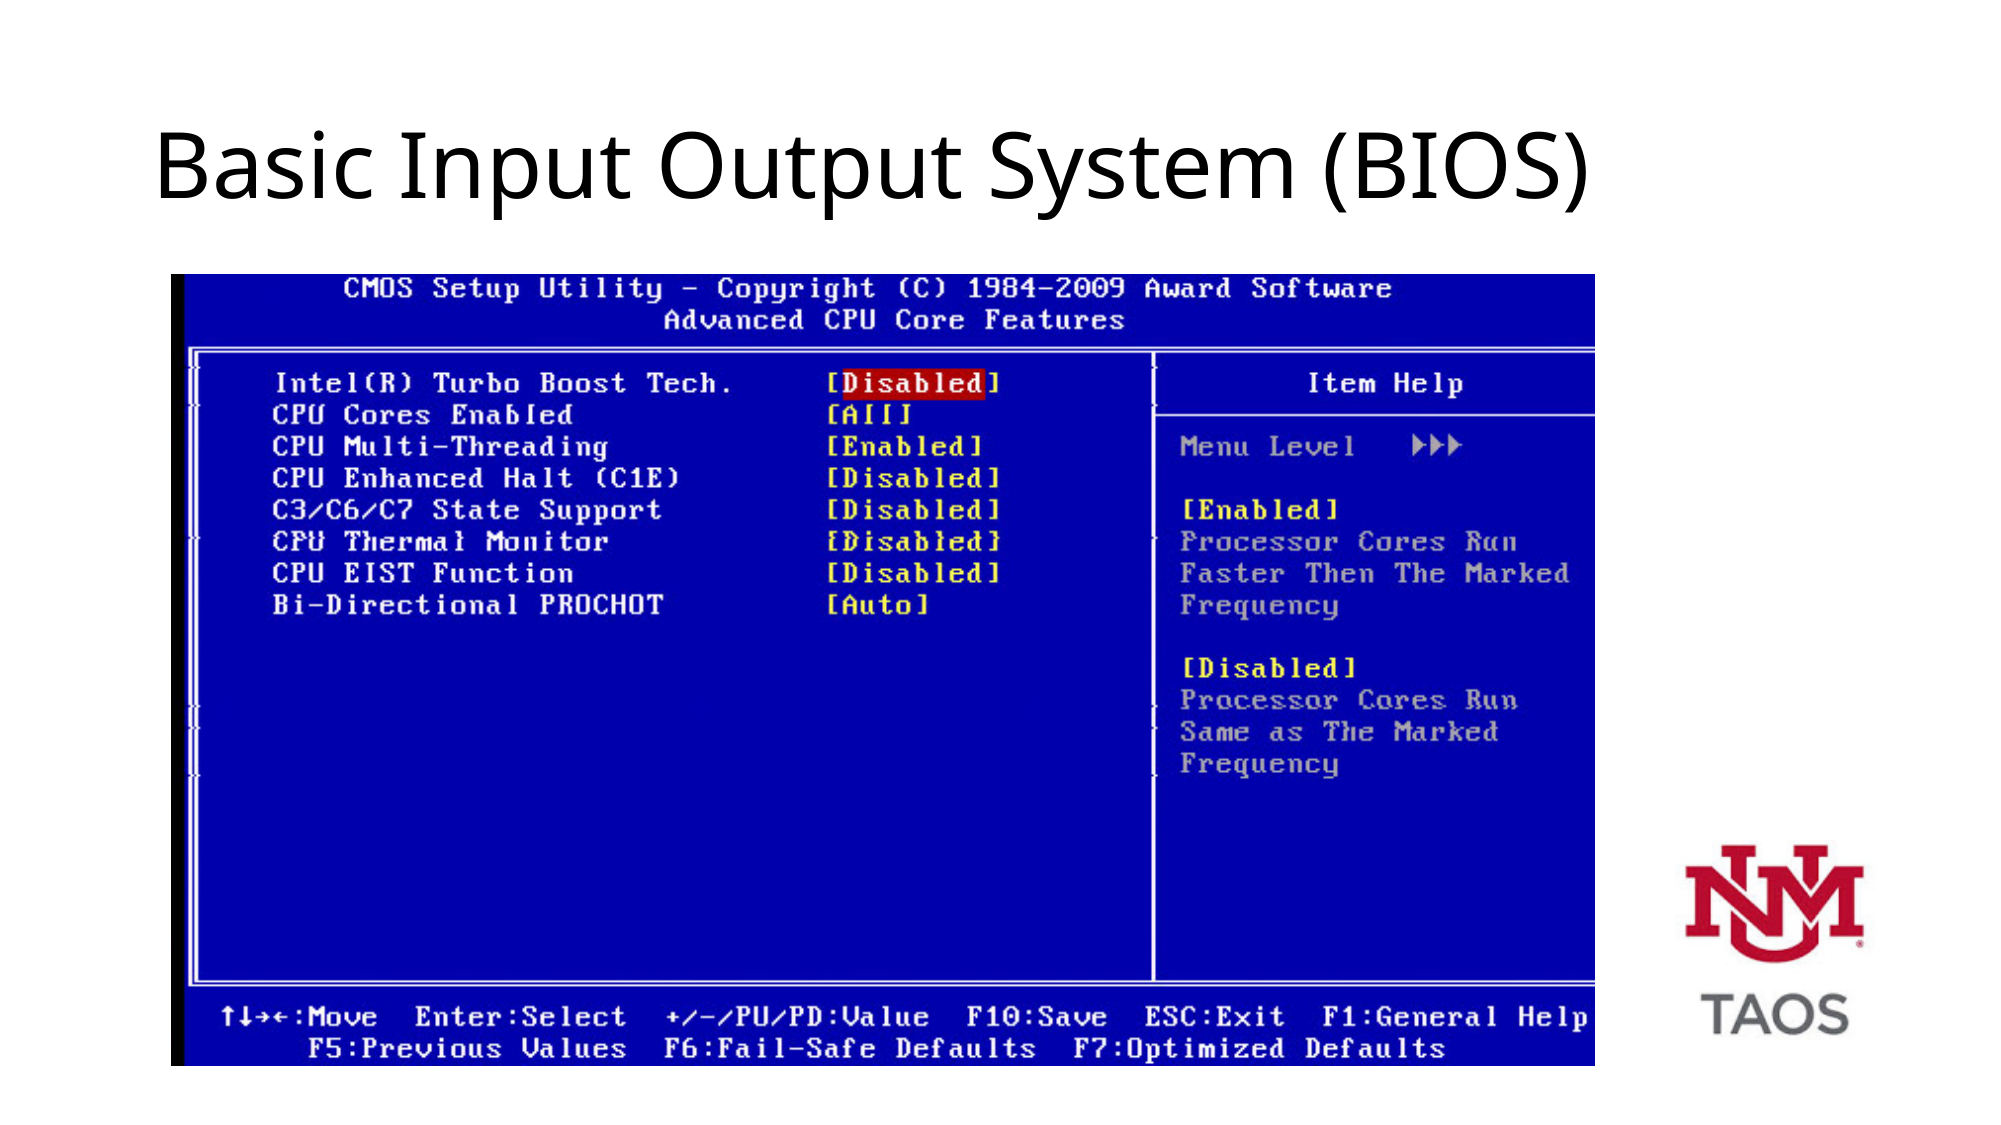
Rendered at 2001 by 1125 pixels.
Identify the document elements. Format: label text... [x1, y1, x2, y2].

title Basic Input Output System (BIOS) [137, 59, 1863, 278]
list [171, 274, 1595, 1066]
picture [1650, 815, 1900, 1065]
